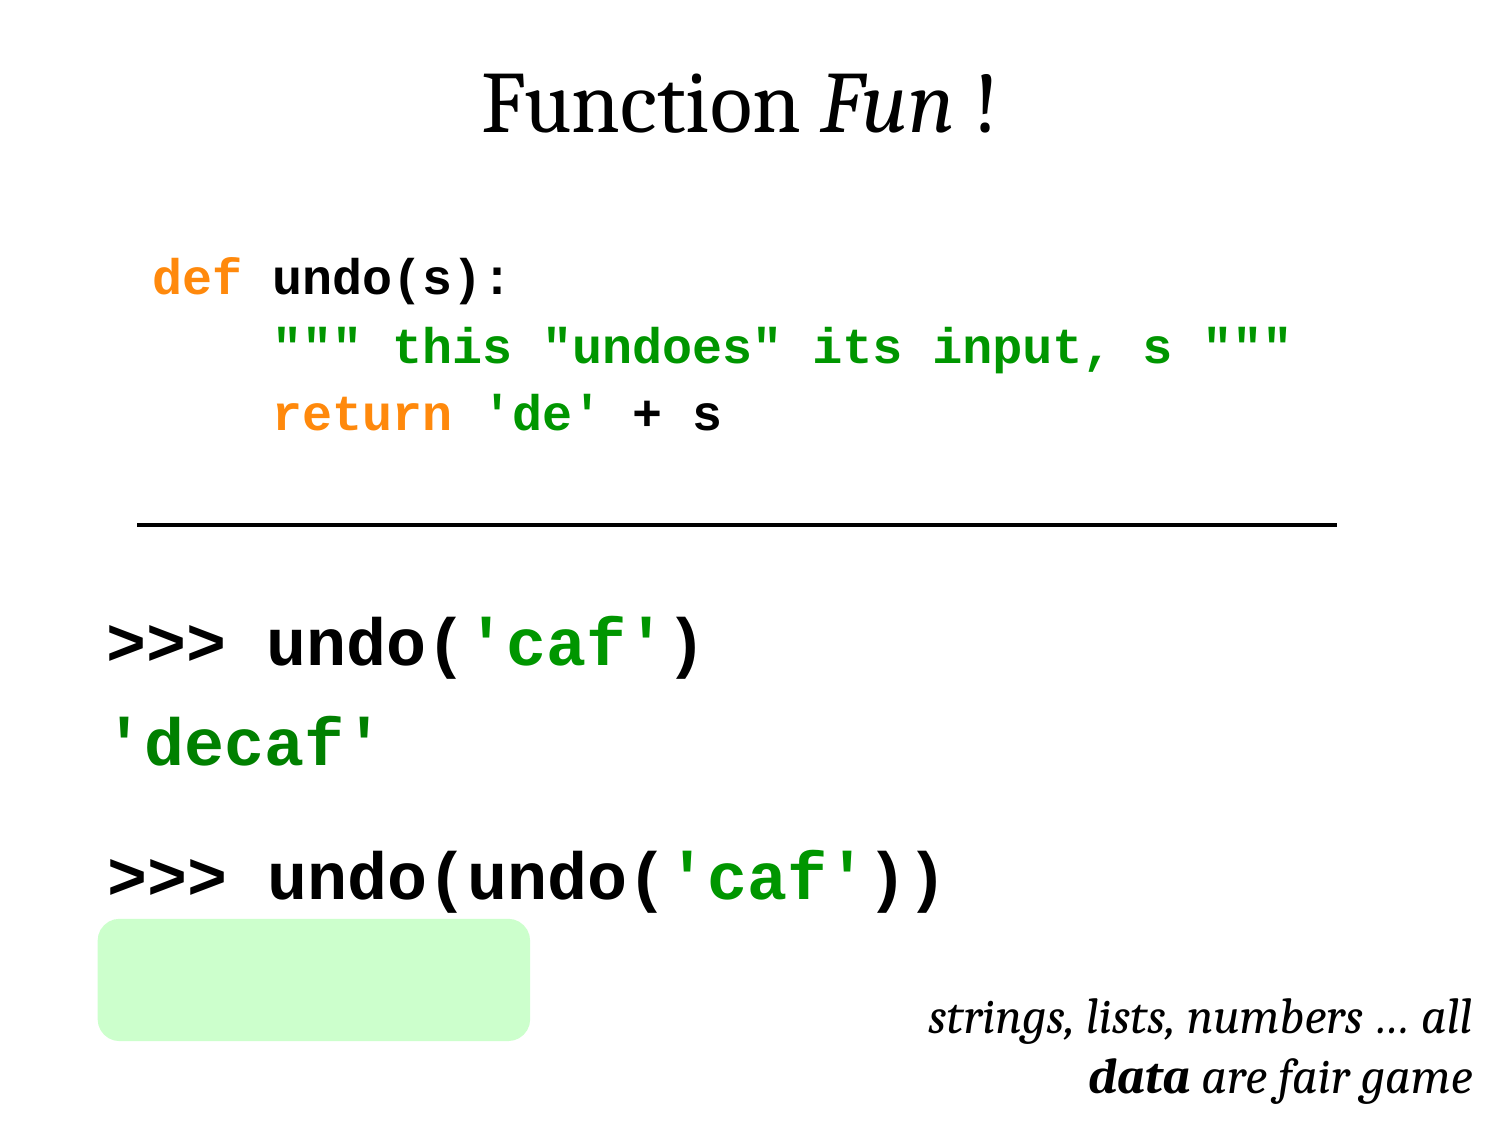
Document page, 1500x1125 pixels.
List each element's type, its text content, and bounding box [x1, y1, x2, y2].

text_box >>> undo(undo('caf')) [92, 825, 963, 920]
text_box def undo(s): """ this "undoes" its input, s """ return 'de' + s [137, 237, 1350, 447]
text_box 'decaf' [89, 691, 400, 787]
text_box Function Fun ! [55, 37, 1444, 158]
text_box strings, lists, numbers … all data are fair game [906, 976, 1488, 1111]
text_box >>> undo('caf') [91, 590, 722, 686]
text_box [99, 921, 528, 1039]
